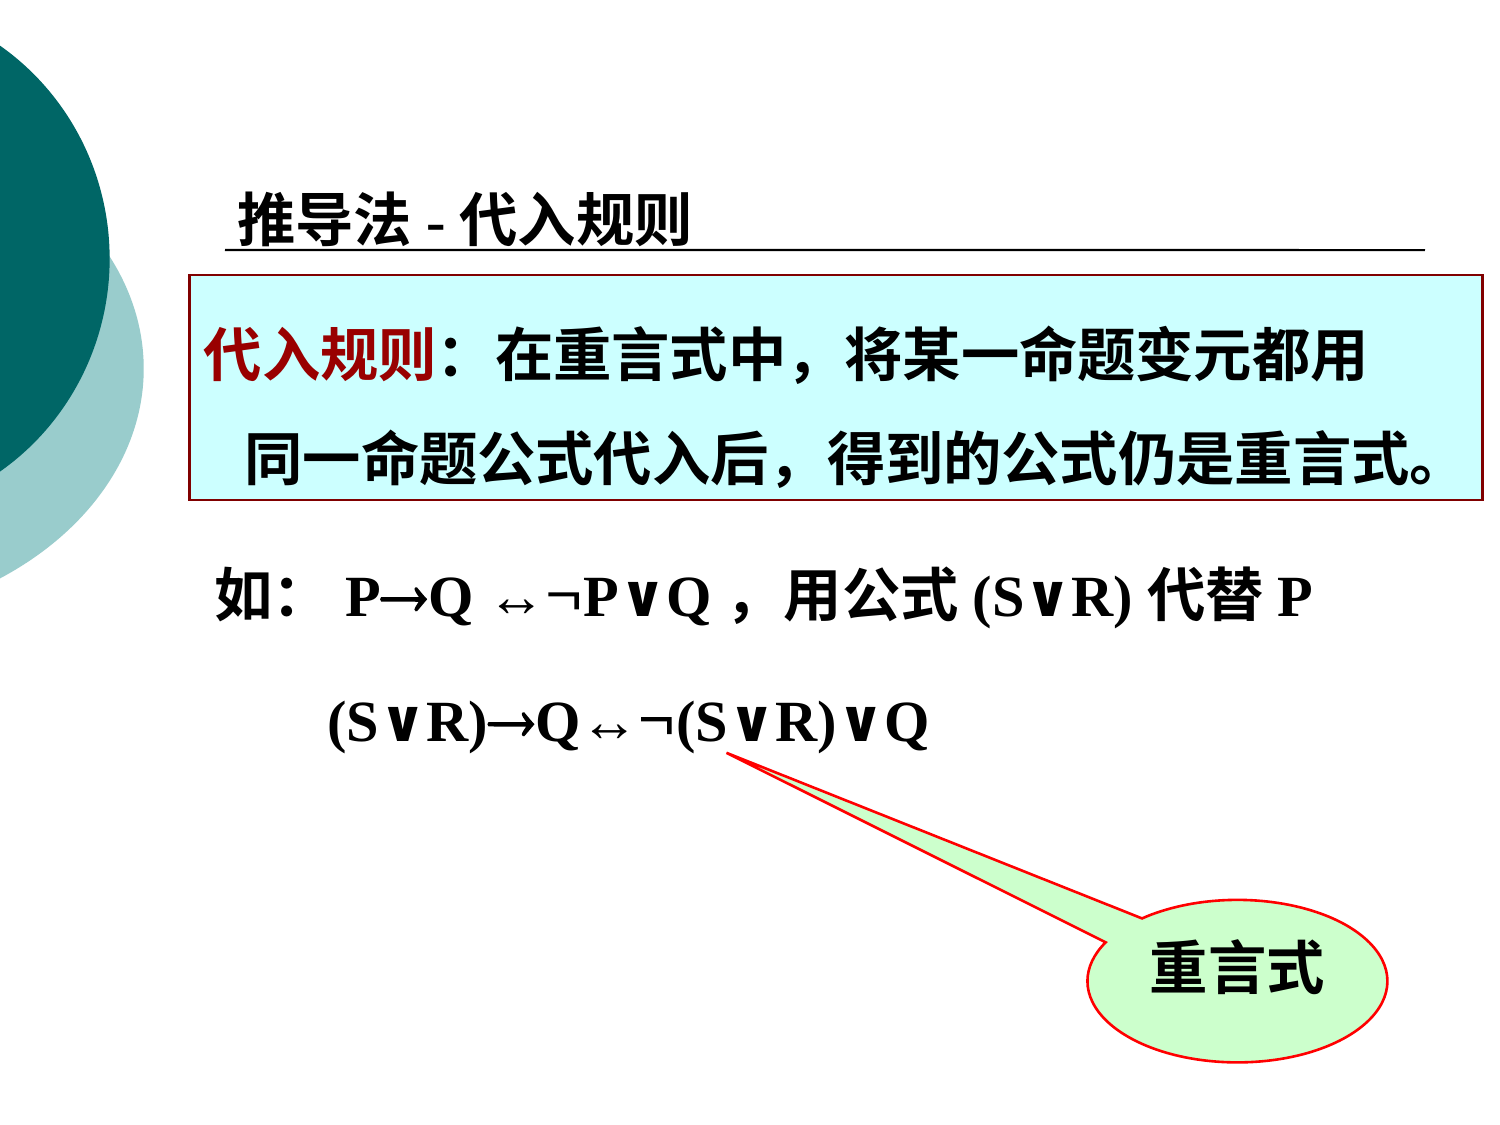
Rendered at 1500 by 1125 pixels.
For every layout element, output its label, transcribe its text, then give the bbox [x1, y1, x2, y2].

text_box 代入规则：在重言式中，将某一命题变元都用 同一命题公式代入后，得到的公式仍是重言式。 [189, 274, 1483, 501]
text_box 如：PQ ↔P∨Q，用公式(S∨R)代替P [200, 549, 1353, 636]
text_box (S∨R)Q↔(S∨R)∨Q [312, 675, 1078, 761]
text_box 推导法-代入规则 [222, 174, 938, 261]
text_box 重言式 [742, 761, 1388, 1063]
